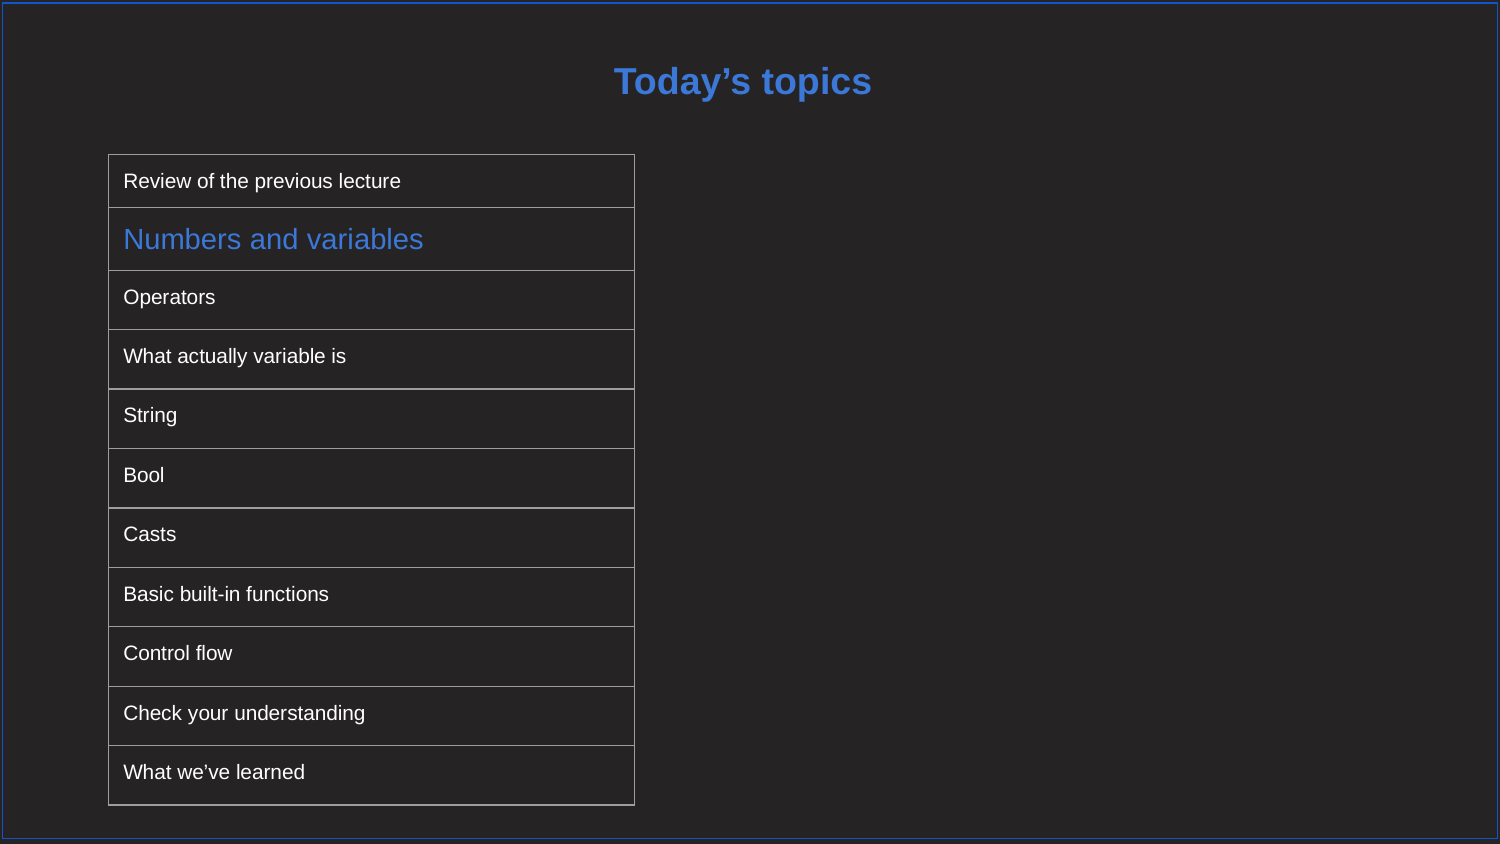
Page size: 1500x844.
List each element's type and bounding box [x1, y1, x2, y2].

text_box [2, 3, 1498, 839]
